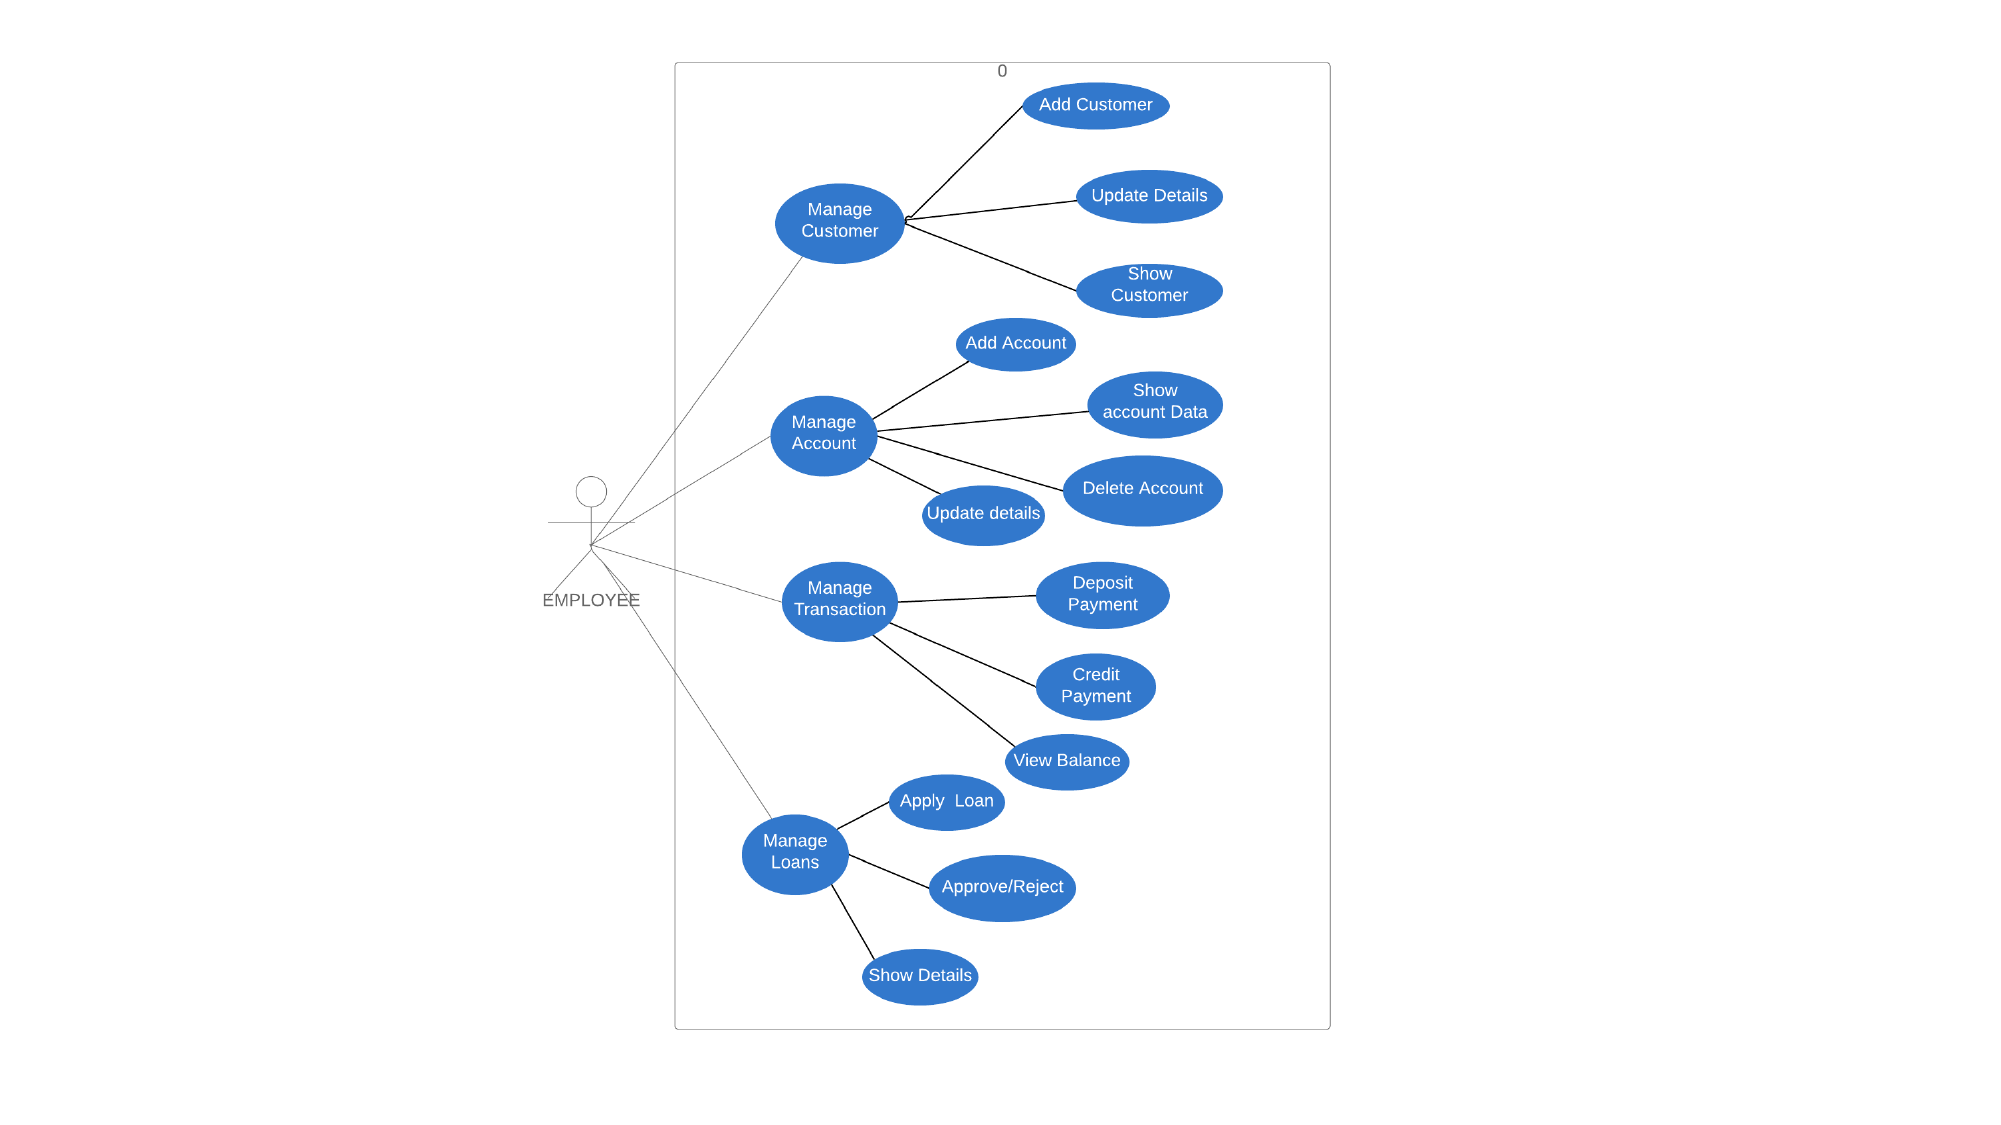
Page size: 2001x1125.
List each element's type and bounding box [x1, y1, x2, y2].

picture [487, 0, 1384, 1089]
